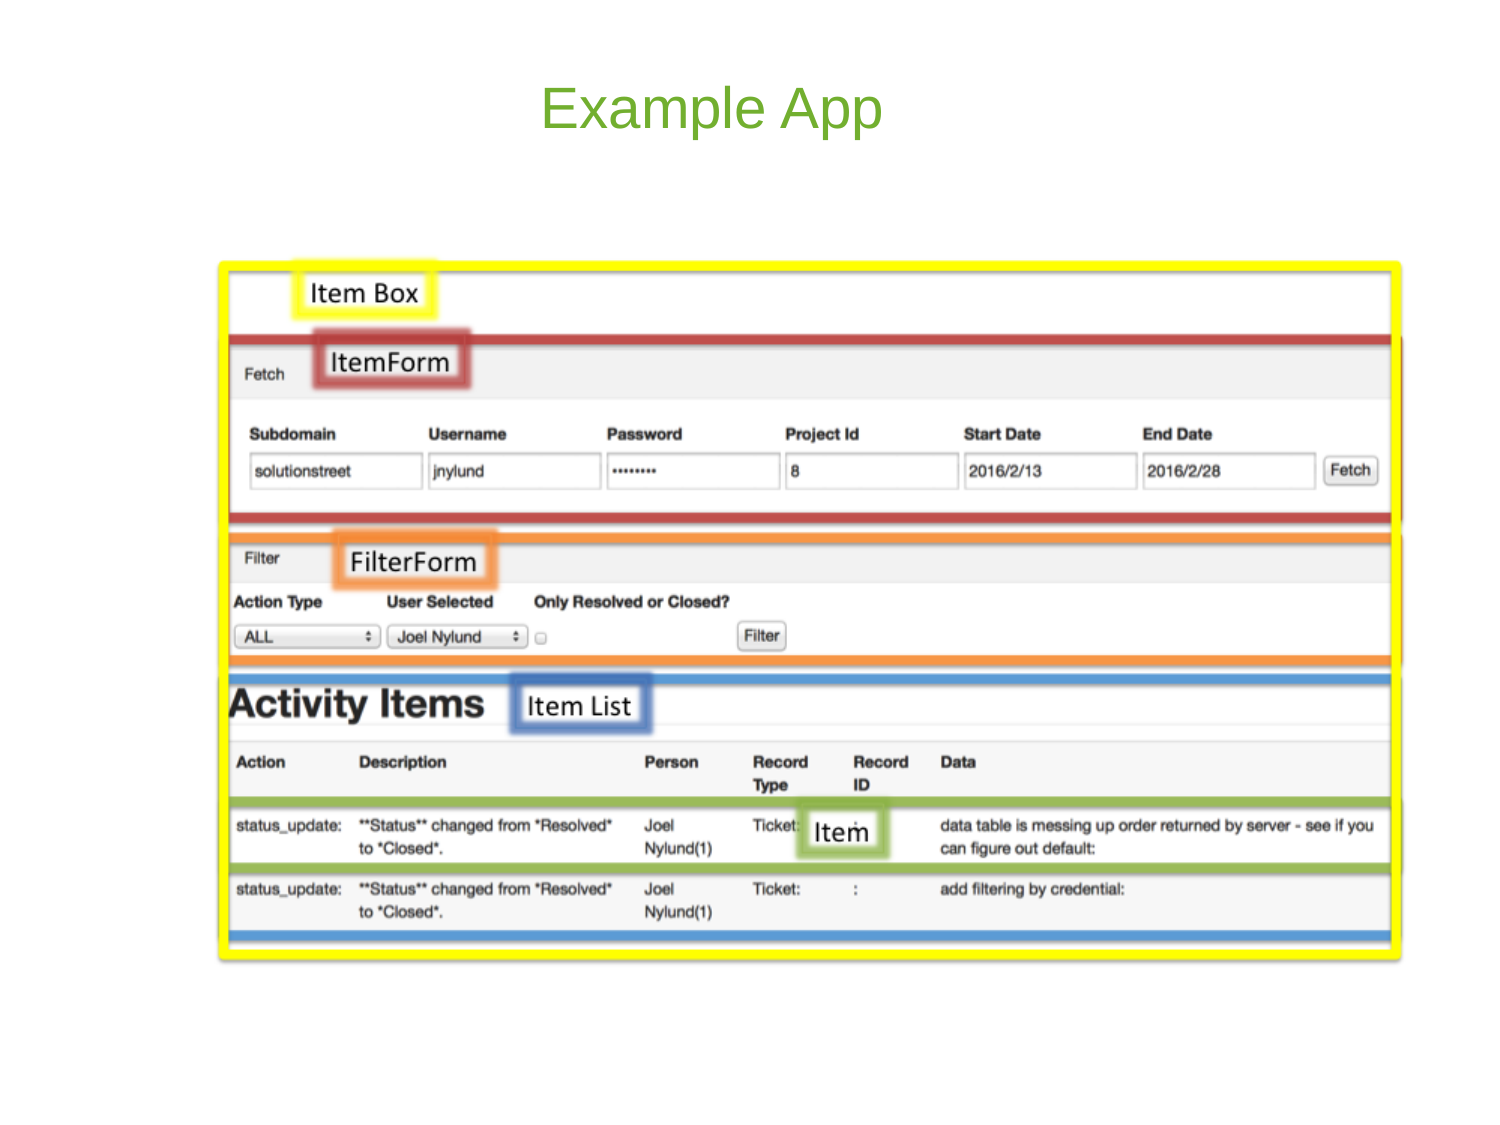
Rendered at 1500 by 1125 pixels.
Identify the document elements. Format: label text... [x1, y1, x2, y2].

picture [212, 199, 1413, 1101]
text_box Example App [525, 62, 900, 148]
